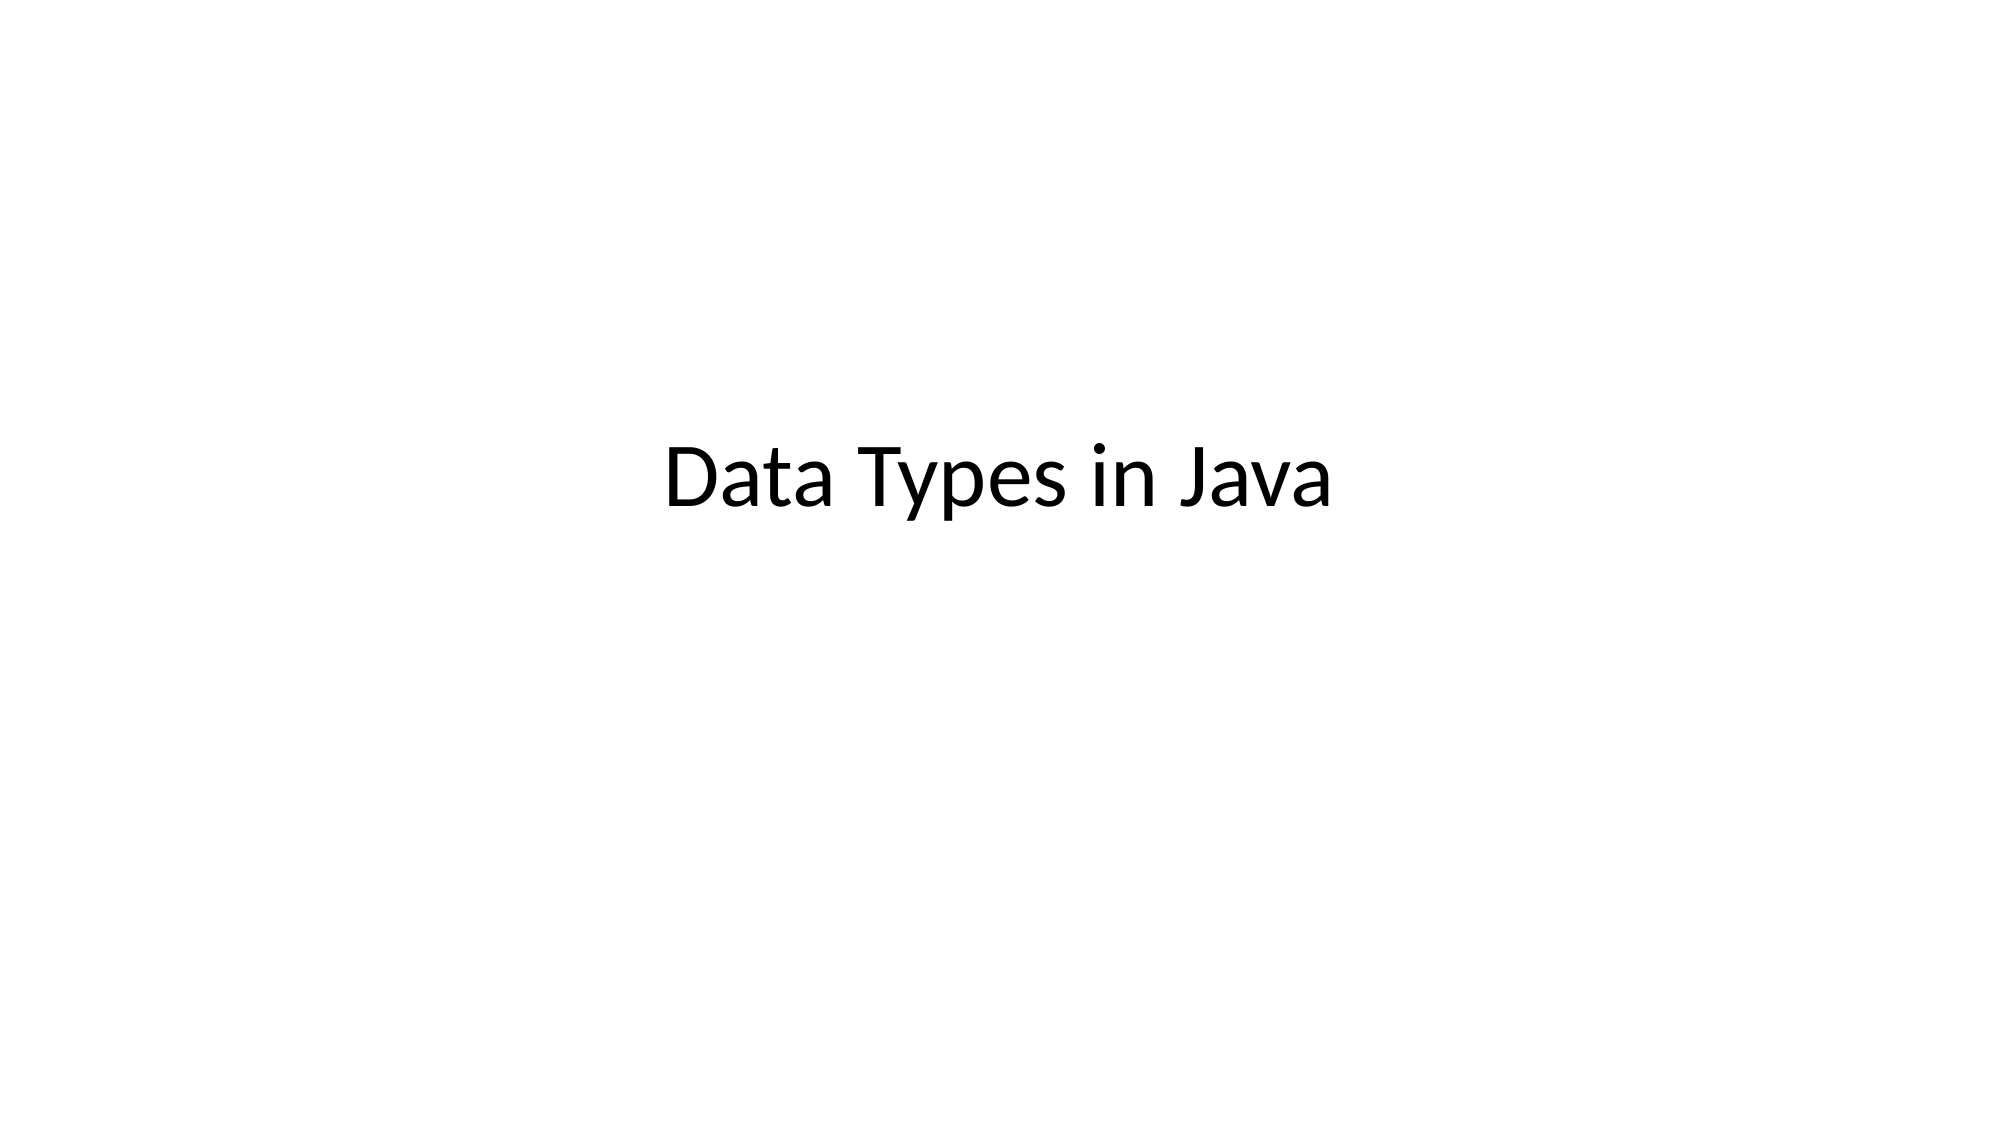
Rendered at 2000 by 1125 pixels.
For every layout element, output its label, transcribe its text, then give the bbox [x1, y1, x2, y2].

title Data Types in Java [149, 349, 1850, 591]
